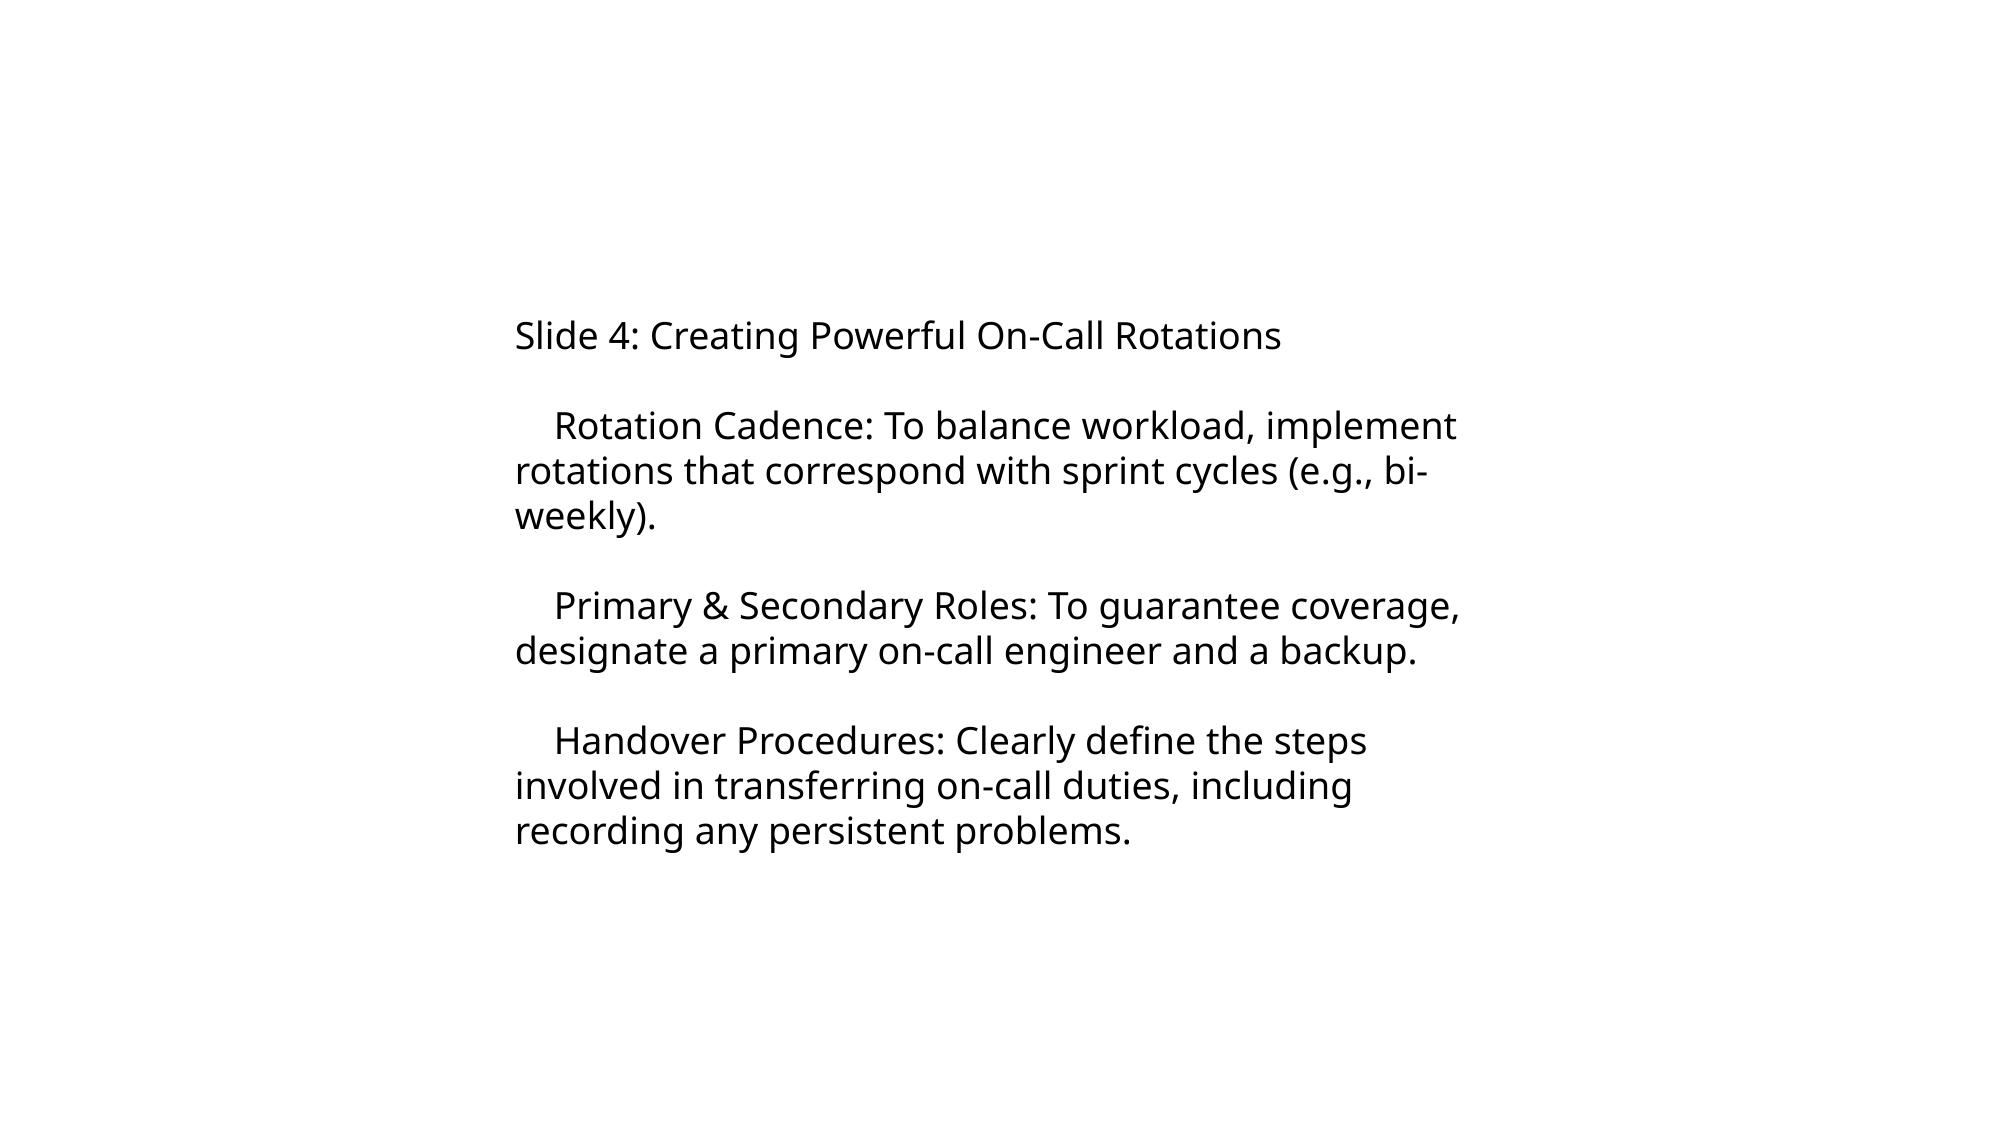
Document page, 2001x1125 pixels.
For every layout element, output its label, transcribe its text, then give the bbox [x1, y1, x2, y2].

text_box Slide 4: Creating Powerful On-Call Rotations Rotation Cadence: To balance workload, implement rotations that correspond with sprint cycles (e.g., bi-weekly). Primary & Secondary Roles: To guarantee coverage, designate a primary on-call engineer and a backup. Handover Procedures: Clearly define the steps involved in transferring on-call duties, including recording any persistent problems. [500, 304, 1501, 860]
